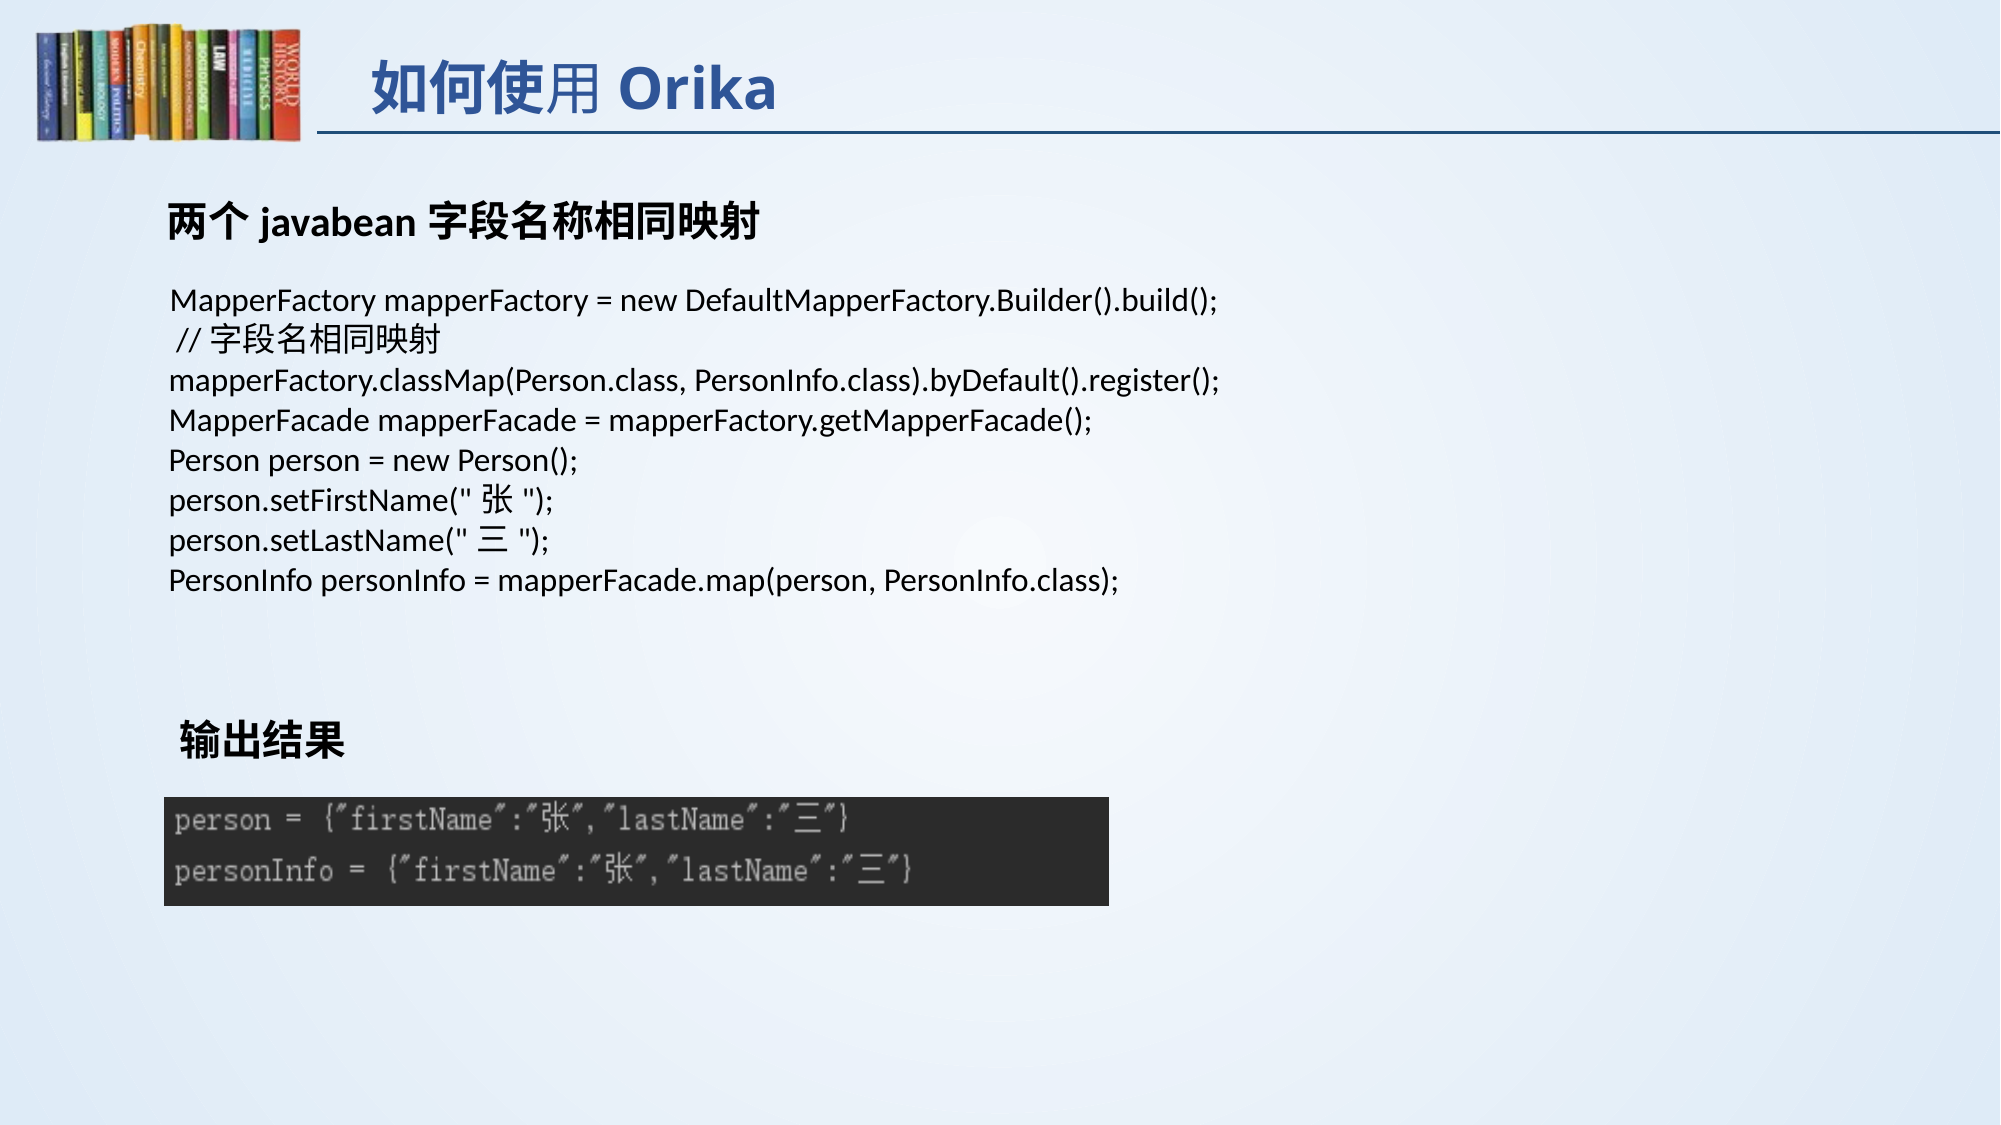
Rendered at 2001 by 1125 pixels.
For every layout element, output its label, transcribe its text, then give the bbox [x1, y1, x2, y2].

text_box MapperFactory mapperFactory = new DefaultMapperFactory.Builder().build(); //字段名相同映射 mapperFactory.classMap(Person.class, PersonInfo.class).byDefault().register(); MapperFacade mapperFacade = mapperFactory.getMapperFacade(); Person person = new Person(); person.setFirstName("张"); person.setLastName("三"); PersonInfo personInfo = mapperFacade.map(person, PersonInfo.class); [138, 266, 1416, 606]
text_box 两个javabean字段名称相同映射 [151, 187, 1403, 252]
picture [23, 0, 317, 173]
text_box 输出结果 [164, 706, 1415, 772]
text_box 如何使用Orika [355, 43, 1126, 129]
picture [164, 797, 1109, 906]
